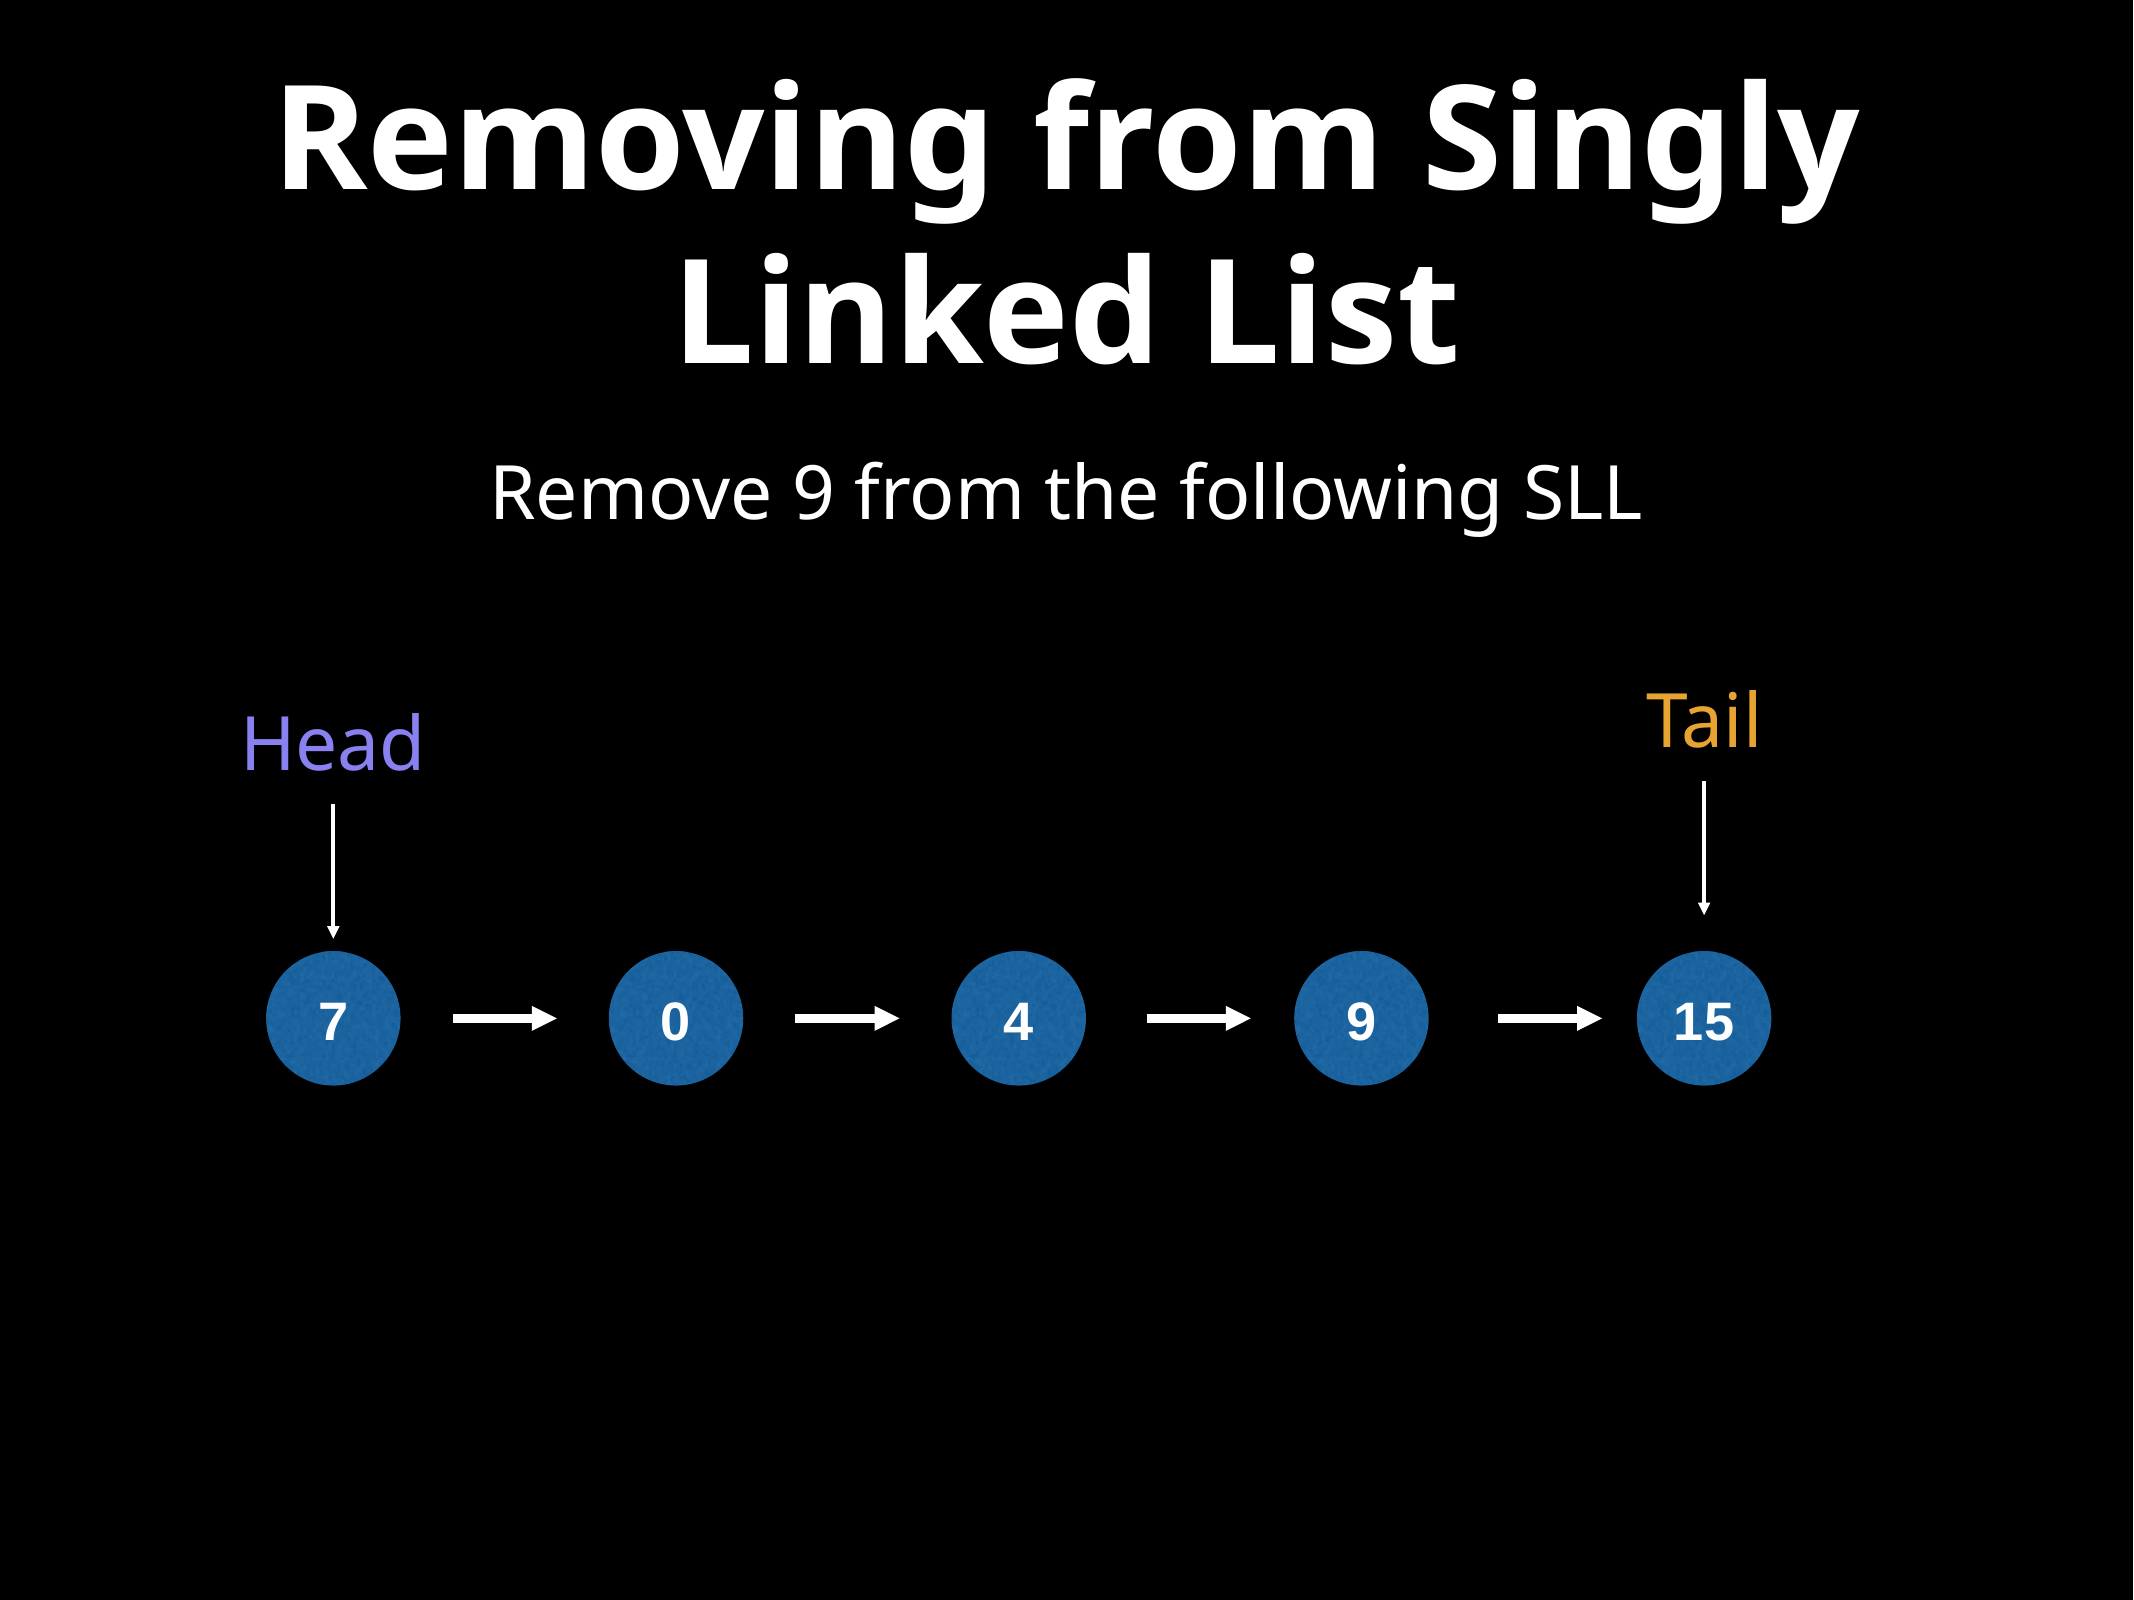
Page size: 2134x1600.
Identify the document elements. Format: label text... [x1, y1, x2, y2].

text_box 0 [608, 951, 744, 1086]
title Removing from Singly Linked List [155, 41, 1978, 397]
text_box [452, 1012, 557, 1025]
text_box [327, 804, 340, 939]
text_box 4 [951, 951, 1086, 1086]
text_box [1146, 1012, 1251, 1025]
text_box 15 [1636, 951, 1772, 1086]
text_box [1697, 780, 1711, 916]
text_box [1497, 1012, 1603, 1025]
text_box 9 [1294, 951, 1429, 1086]
text_box Remove 9 from the following SLL [480, 435, 1653, 543]
text_box Tail [1637, 663, 1771, 771]
text_box [795, 1012, 900, 1025]
text_box Head [231, 687, 435, 795]
text_box 7 [266, 951, 401, 1086]
